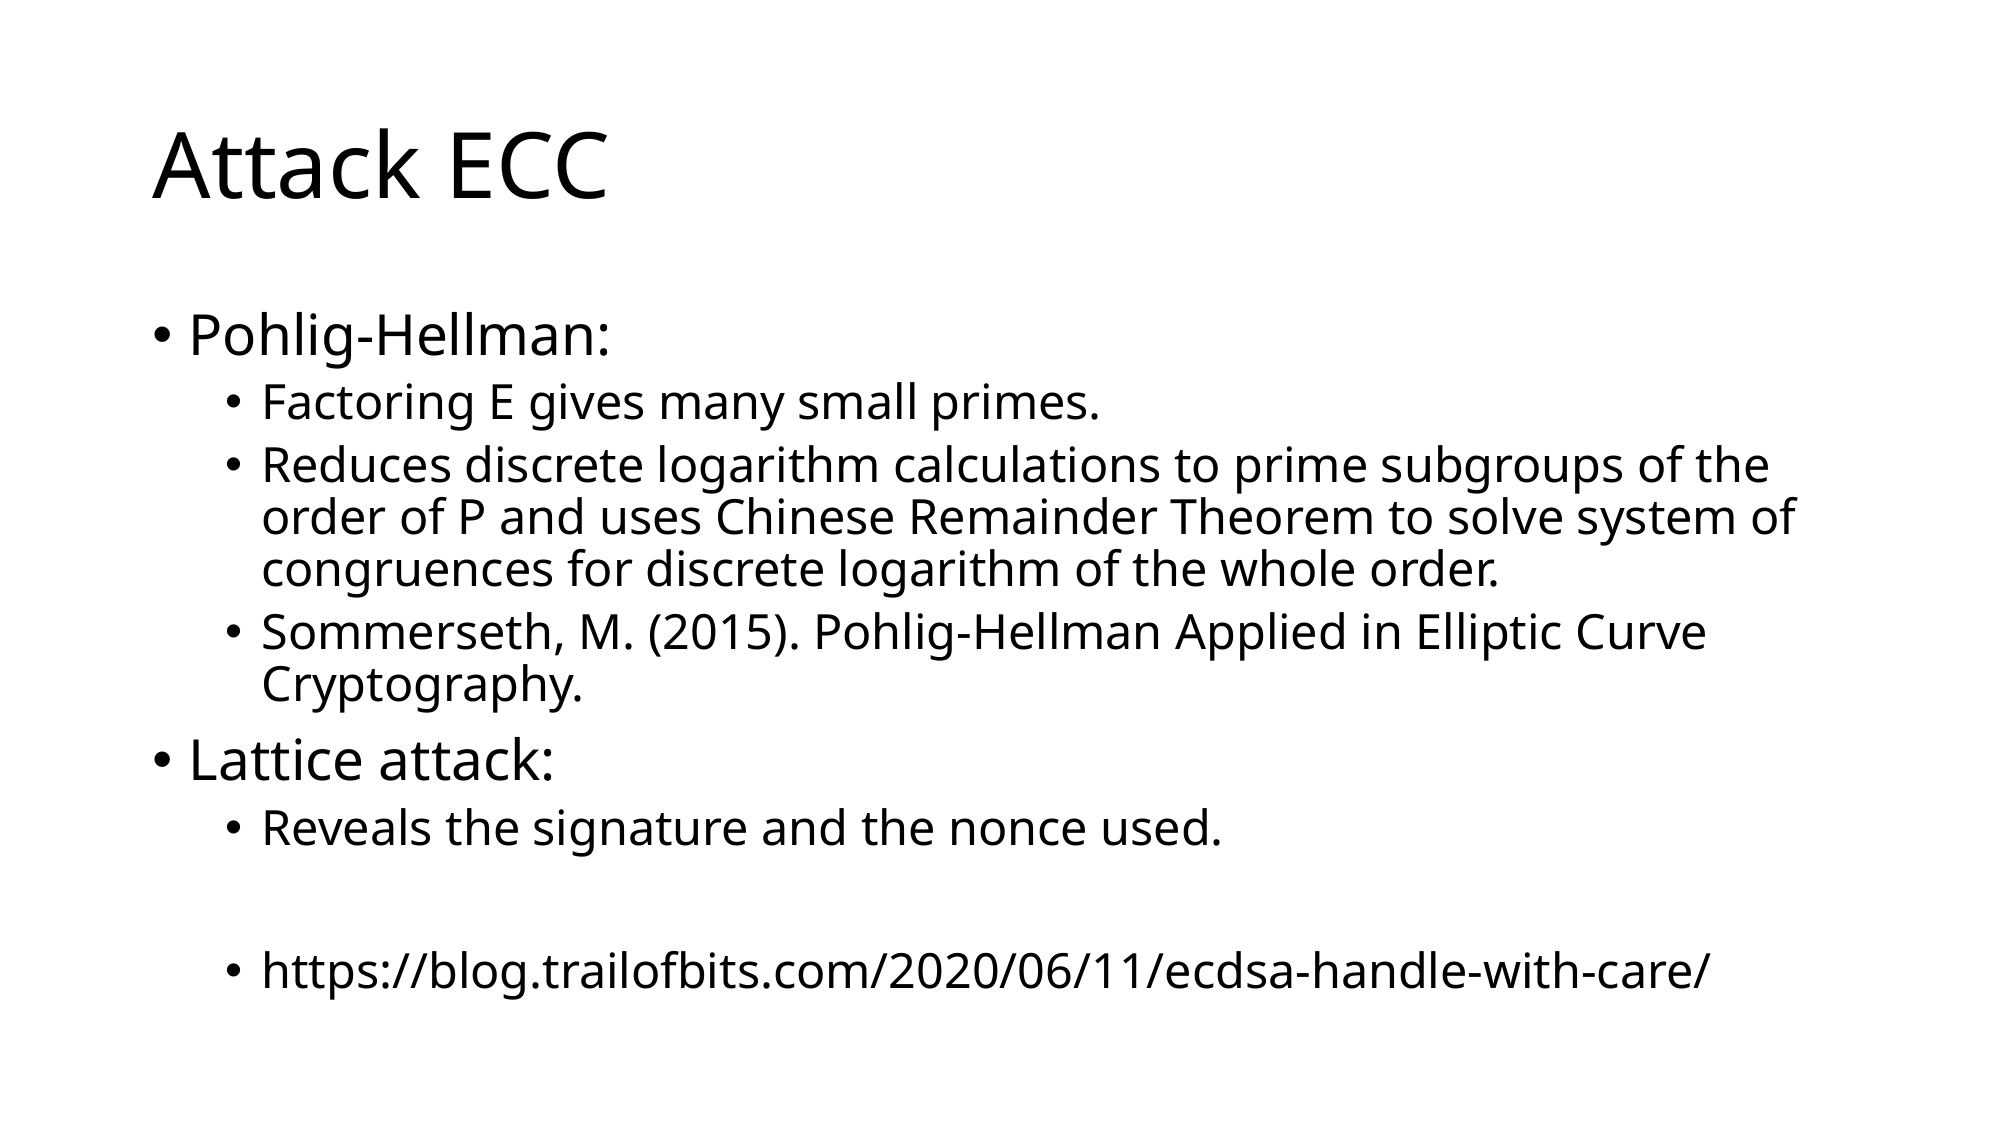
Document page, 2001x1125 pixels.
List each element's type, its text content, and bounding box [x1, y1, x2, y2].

title Attack ECC [137, 59, 1863, 278]
